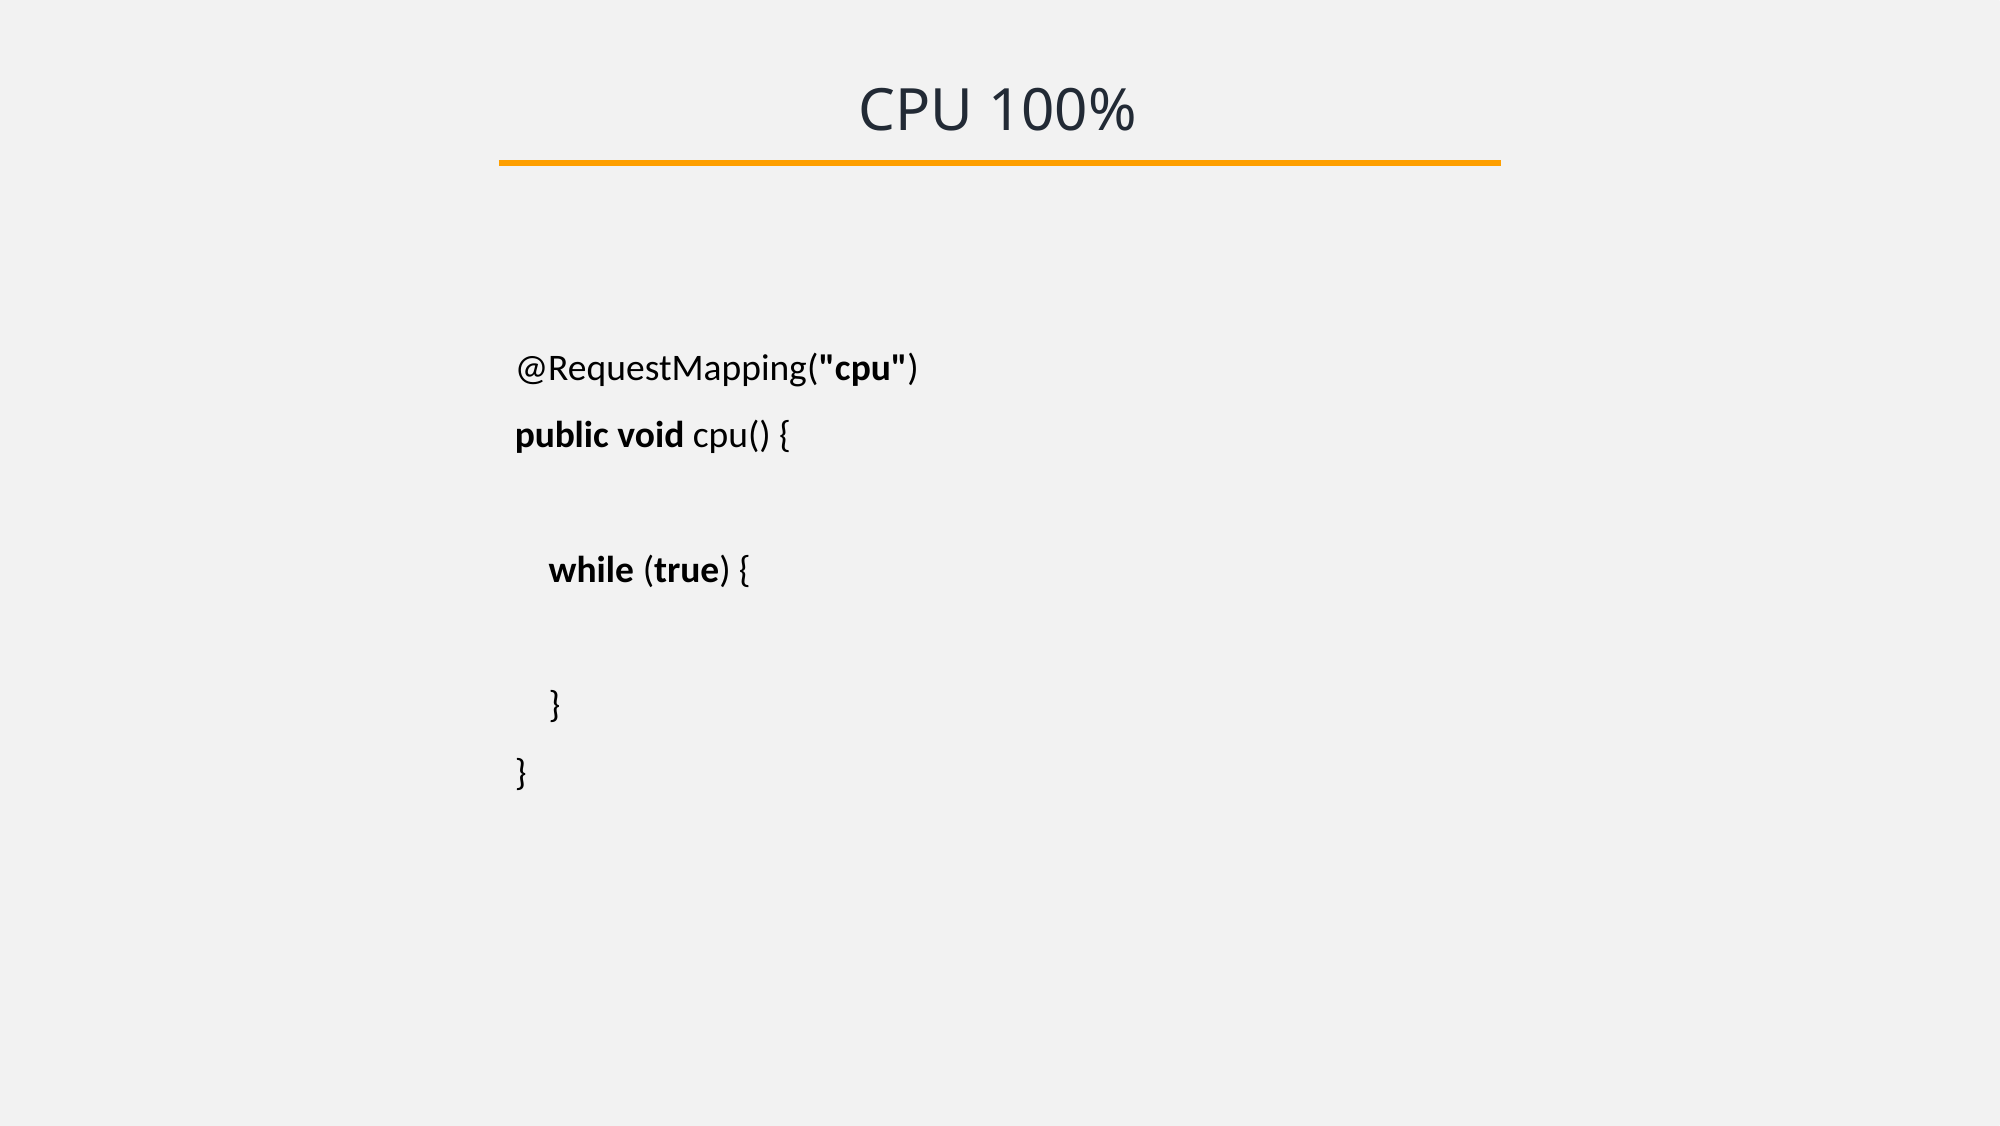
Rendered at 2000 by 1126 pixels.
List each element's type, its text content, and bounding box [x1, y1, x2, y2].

text_box @RequestMapping("cpu") public void cpu() { while (true) { } } [500, 312, 1503, 800]
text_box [466, 72, 1528, 163]
